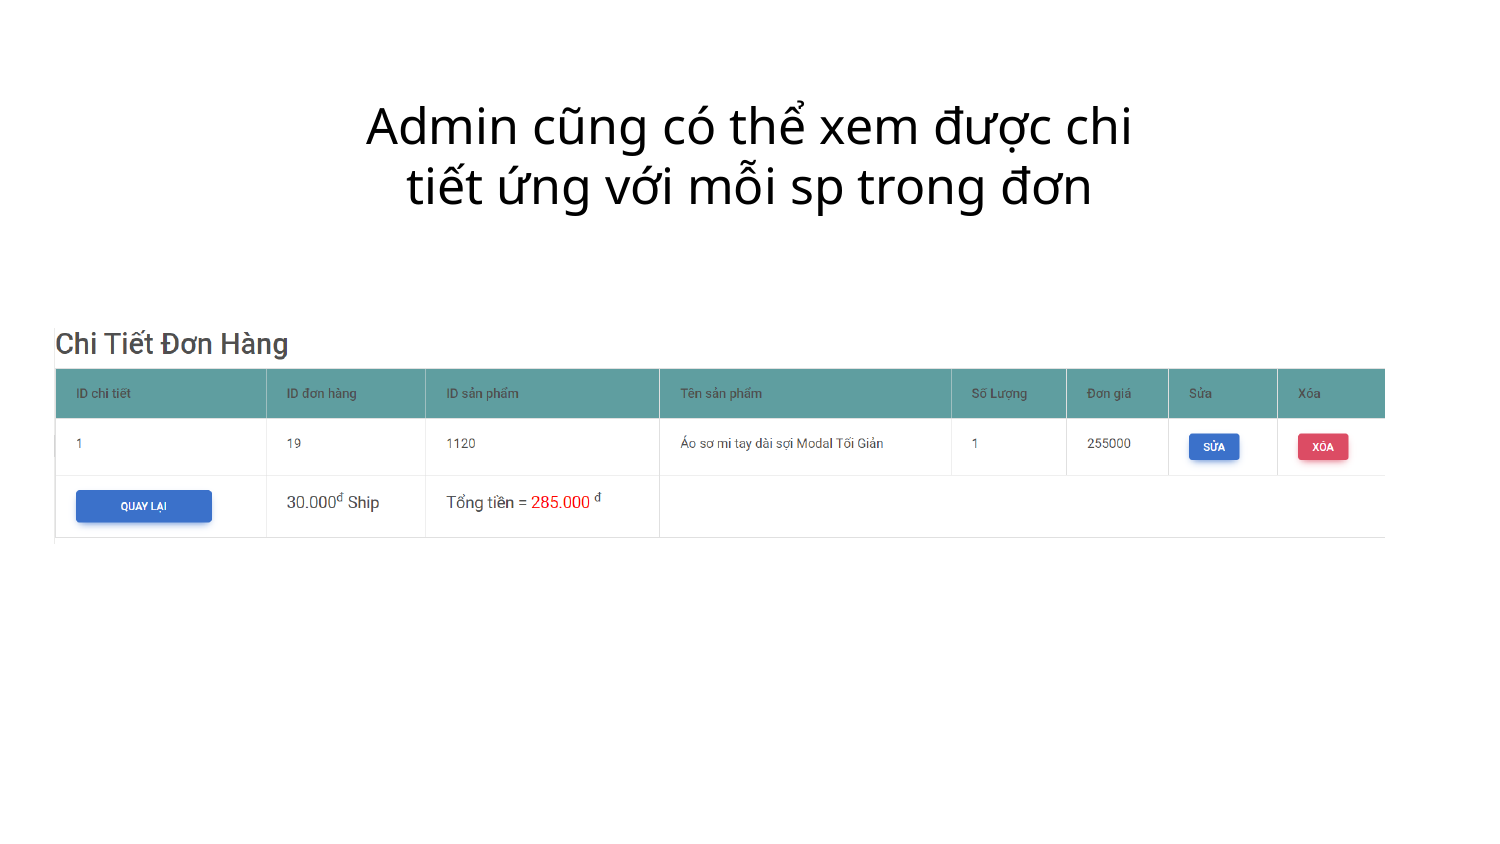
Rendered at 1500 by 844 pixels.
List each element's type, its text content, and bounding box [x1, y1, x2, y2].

title Admin cũng có thể xem được chi tiết ứng với mỗi sp trong đơn [348, 63, 1152, 127]
picture [54, 328, 1386, 544]
